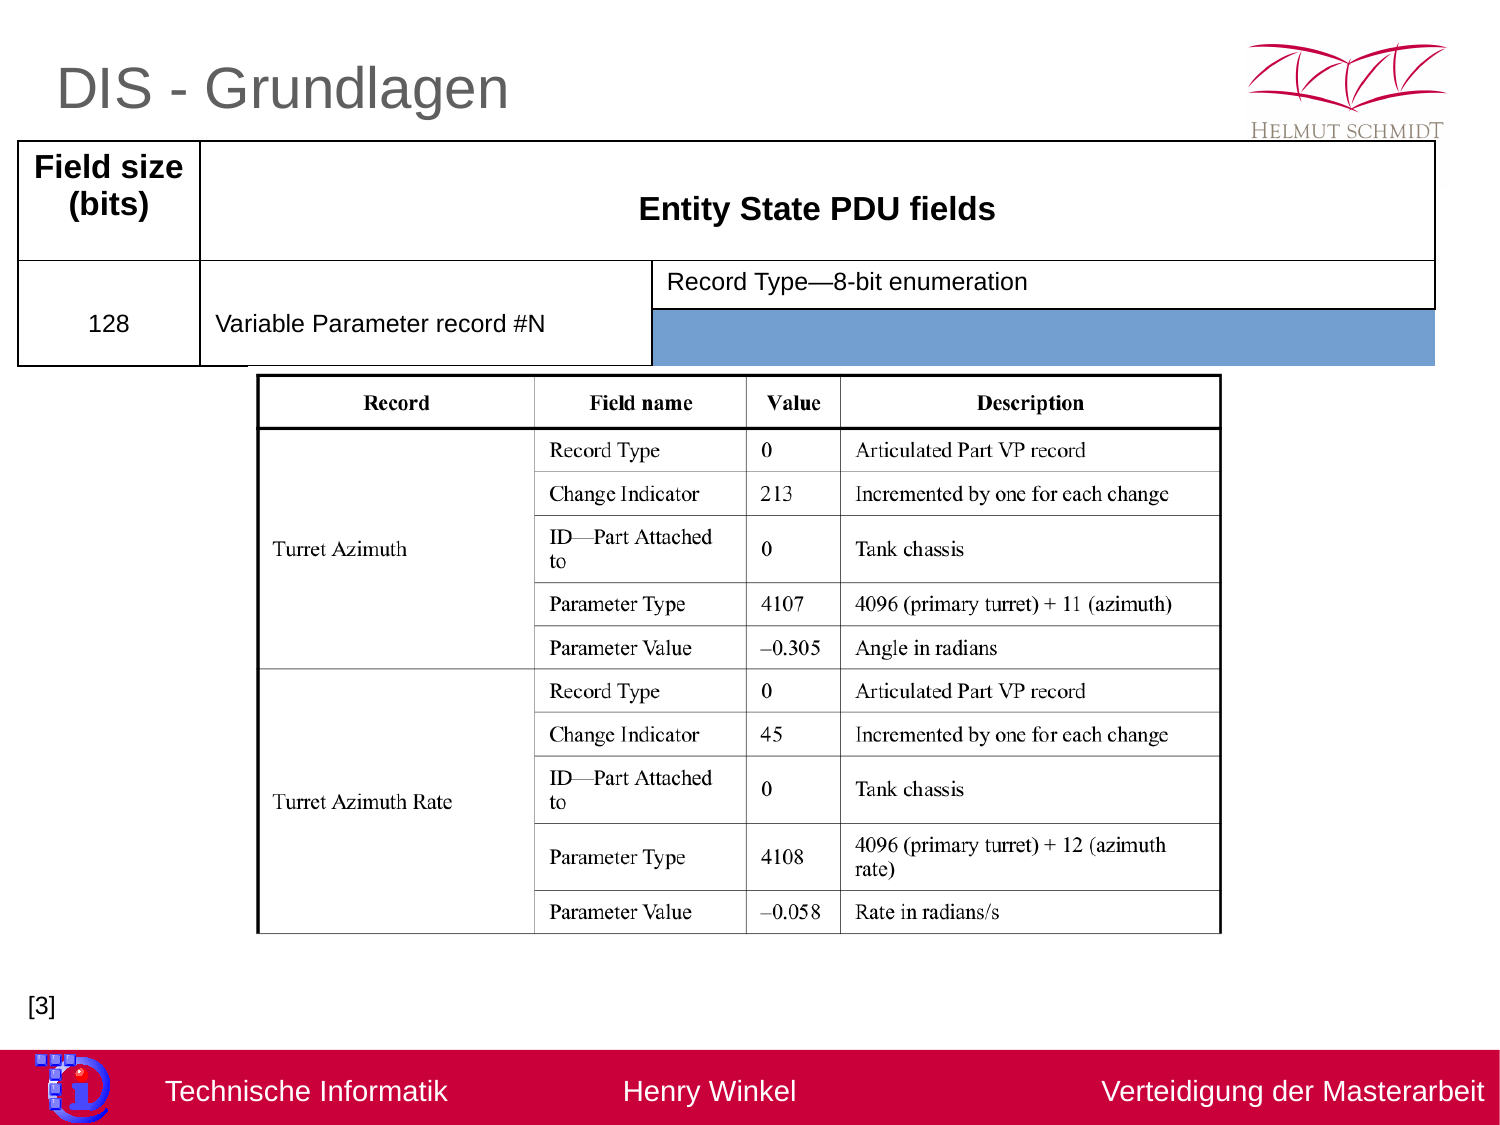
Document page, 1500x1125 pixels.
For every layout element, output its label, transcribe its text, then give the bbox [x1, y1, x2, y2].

table_header Entity State PDU fields [201, 142, 1434, 260]
table_cell Variable Parameter record #N [201, 261, 651, 365]
table_cell Record Type—8-bit enumeration [653, 261, 1434, 308]
text_box [3] [13, 982, 71, 1028]
table_header Field size (bits) [19, 142, 199, 260]
text_box DIS - Grundlagen [41, 42, 1223, 140]
table_cell 128 [19, 261, 199, 365]
picture [1244, 38, 1451, 189]
picture [247, 365, 1235, 945]
